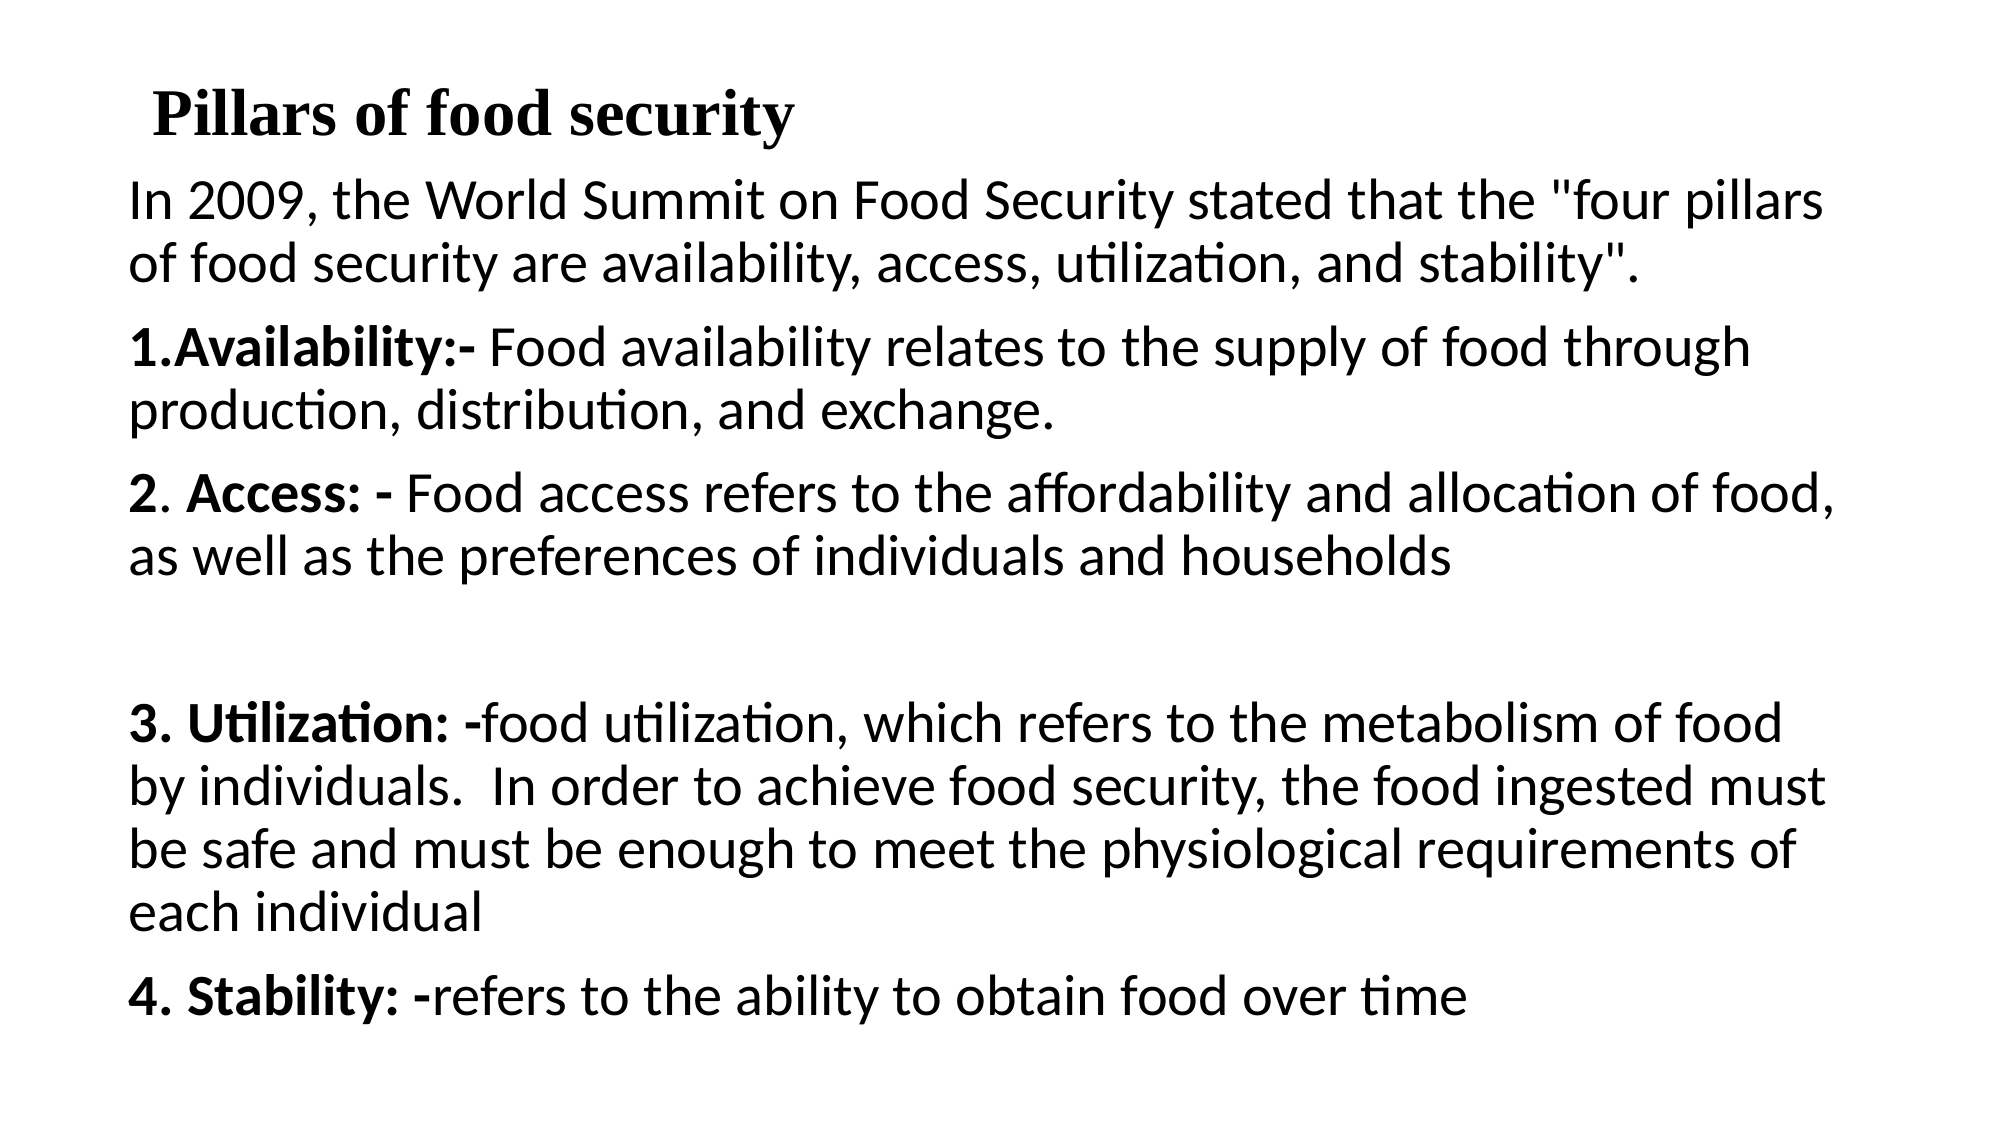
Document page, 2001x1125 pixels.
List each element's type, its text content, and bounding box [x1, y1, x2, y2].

title Pillars of food security [137, 59, 1863, 161]
list In 2009, the World Summit on Food Security stated that the "four pillars of food security are availability, access, utilization, and stability". 1.Availability:- Food availability relates to the supply of food through production, distribution, and exchange. 2. Access: - Food access refers to the affordability and allocation of food, as well as the preferences of individuals and households 3. Utilization: -food utilization, which refers to the metabolism of food by individuals. In order to achieve food security, the food ingested must be safe and must be enough to meet the physiological requirements of each individual 4. Stability: -refers to the ability to obtain food over time [113, 161, 1863, 1082]
